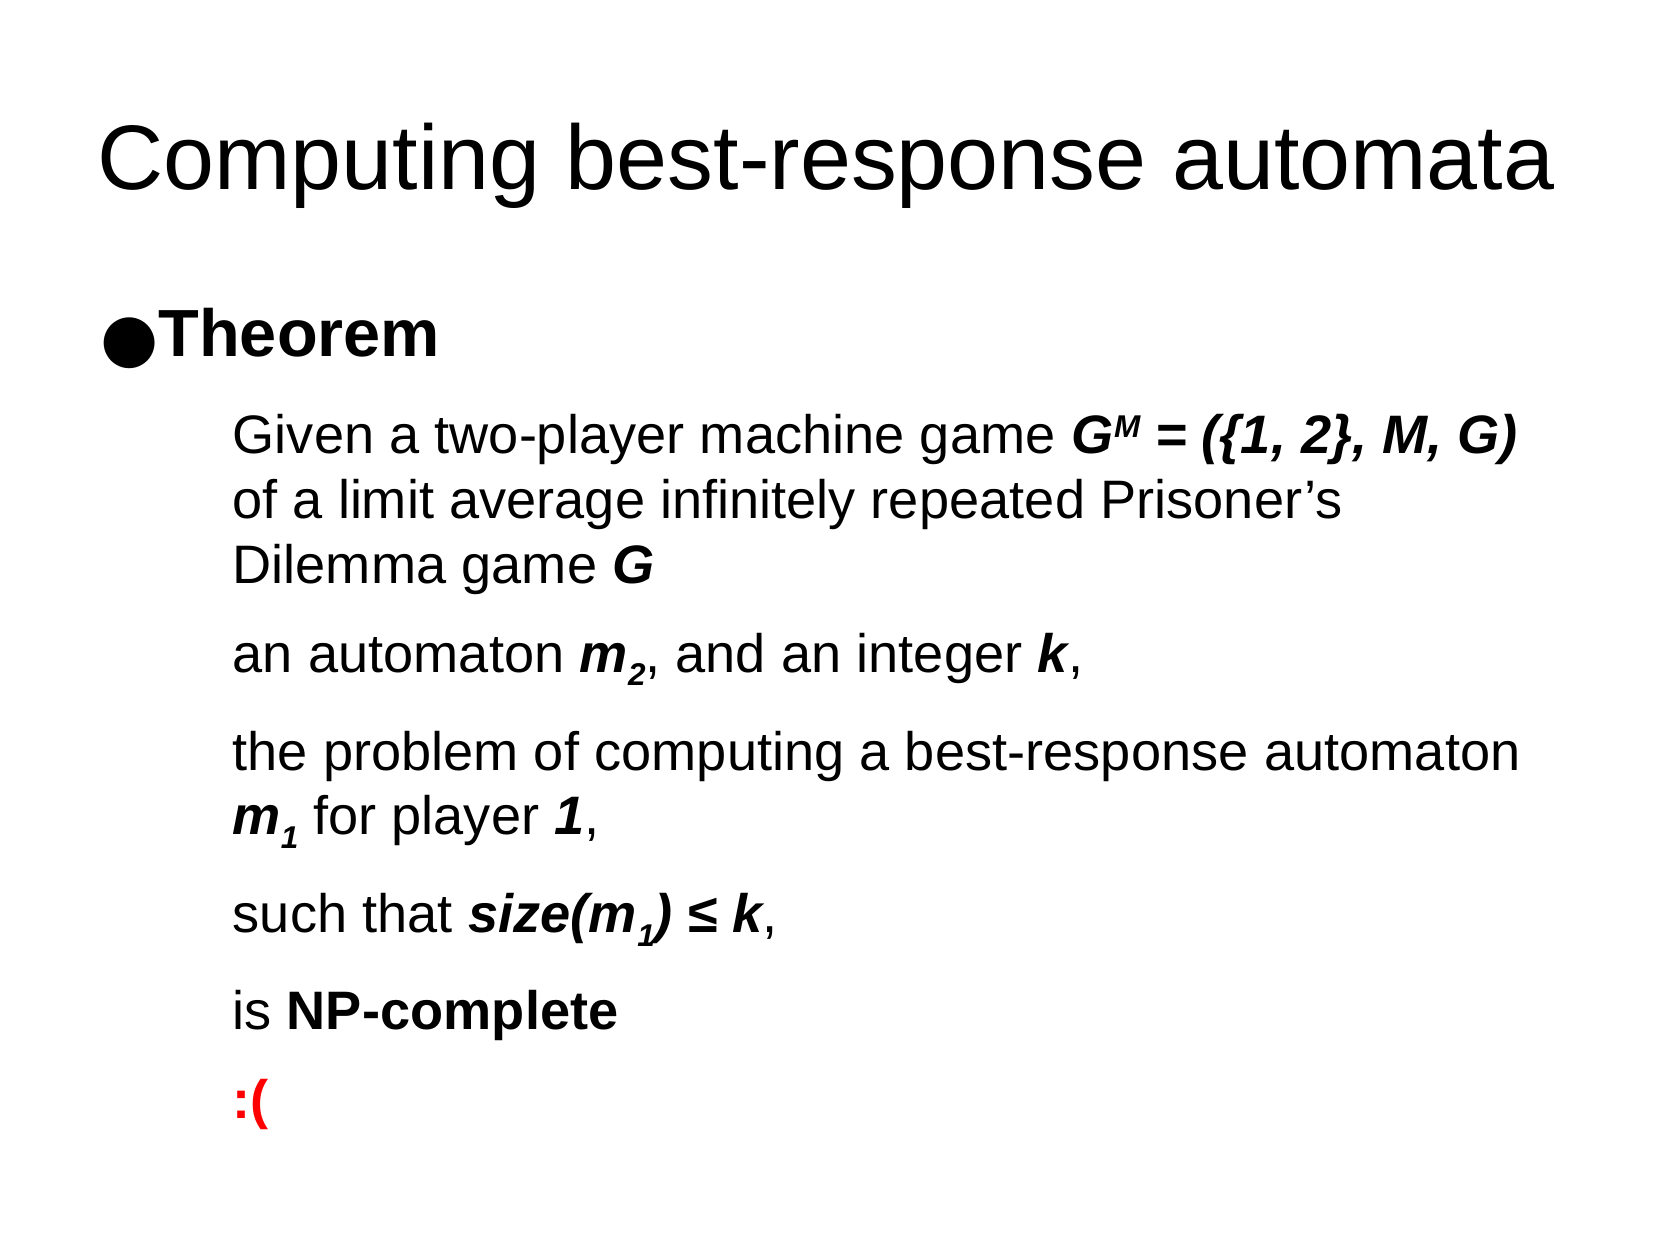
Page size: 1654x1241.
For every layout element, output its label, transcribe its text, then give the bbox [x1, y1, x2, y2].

text_box Computing best-response automata [82, 49, 1571, 257]
text_box Theorem Given a two-player machine game GM = ({1, 2}, M, G) of a limit average infinitely repeated Prisoner’s Dilemma game G an automaton m2, and an integer k, the problem of computing a best-response automaton m1 for player 1, such that size(m1) ≤ k, is NP-complete :( [82, 290, 1571, 1106]
